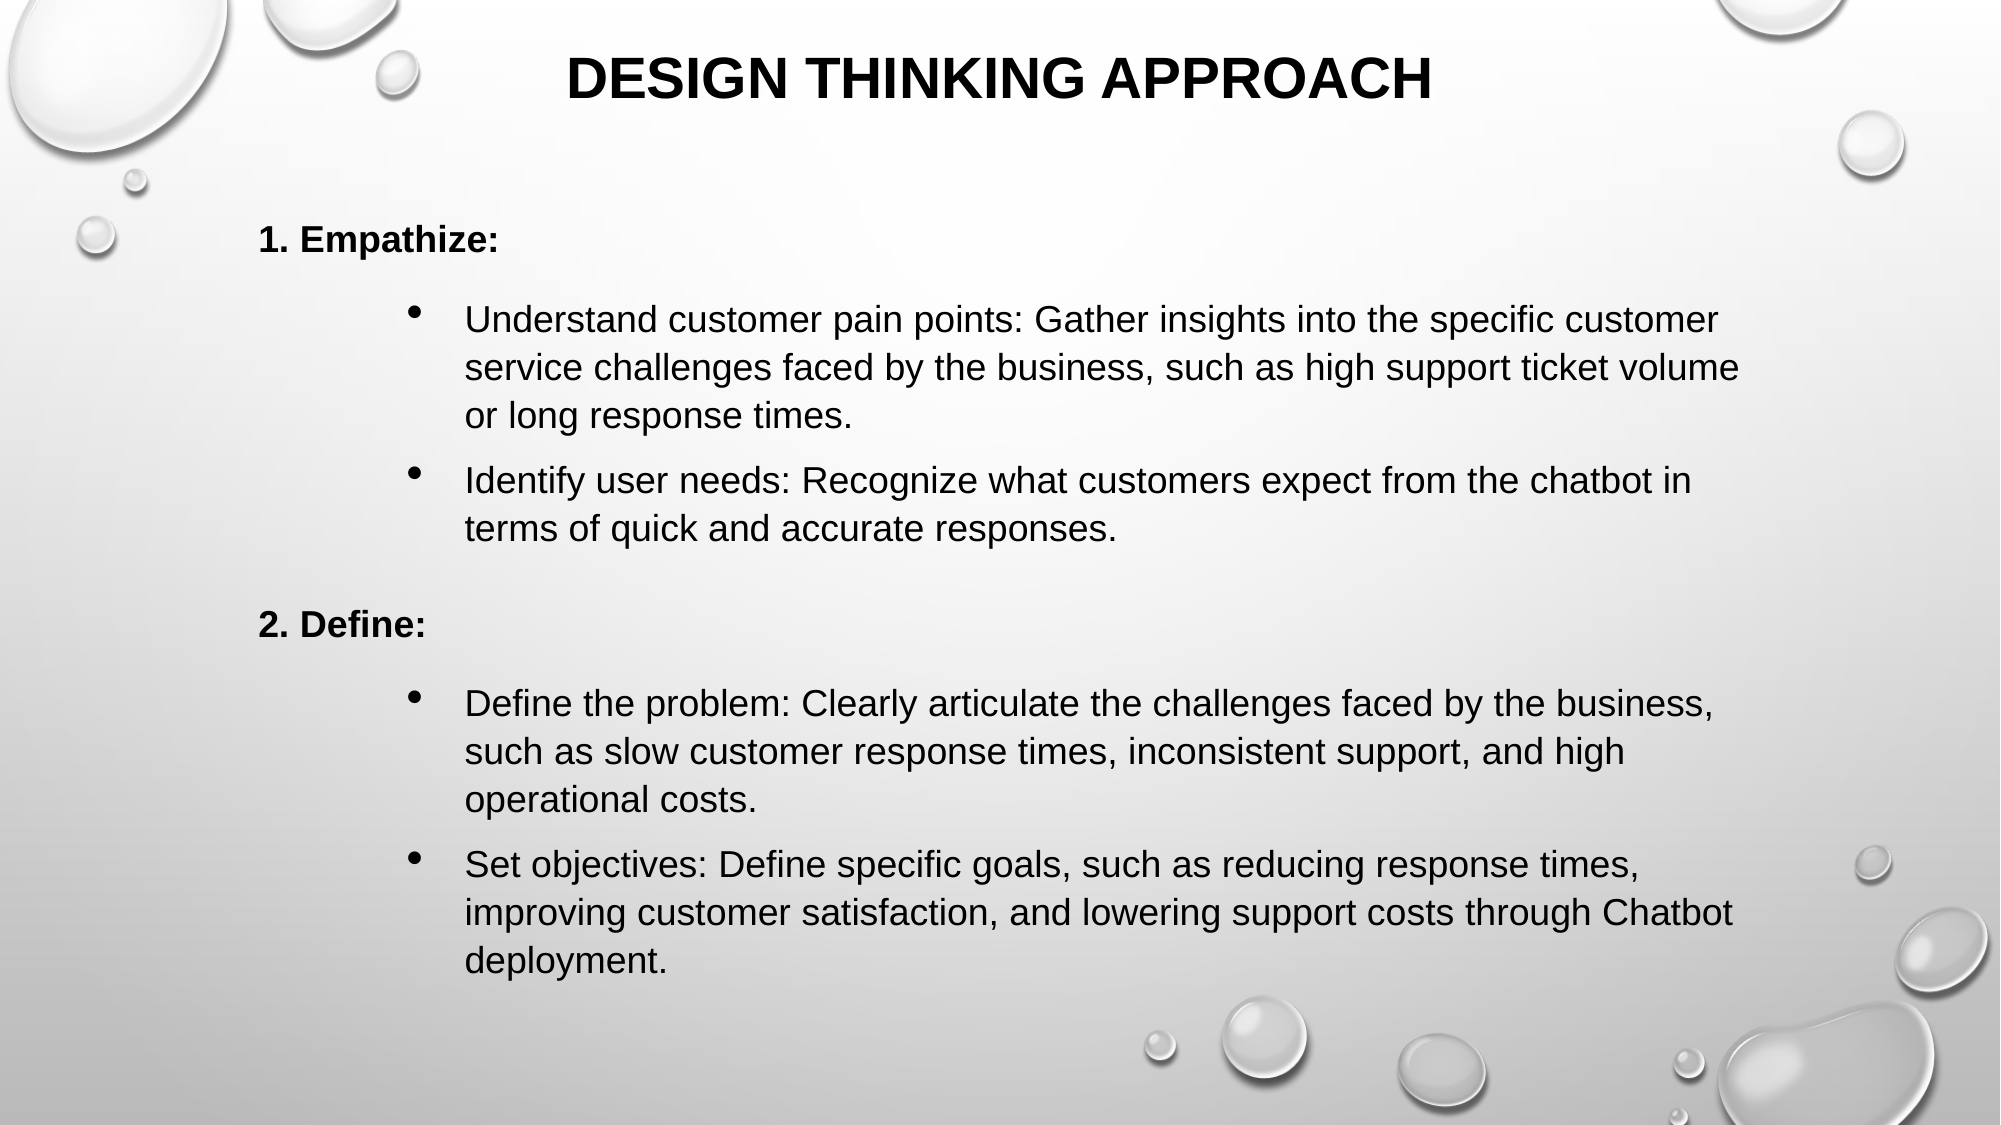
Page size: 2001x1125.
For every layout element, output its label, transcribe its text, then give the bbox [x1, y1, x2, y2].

text_box 1. Empathize: Understand customer pain points: Gather insights into the specific customer service challenges faced by the business, such as high support ticket volume or long response times. Identify user needs: Recognize what customers expect from the chatbot in terms of quick and accurate responses. 2. Define: Define the problem: Clearly articulate the challenges faced by the business, such as slow customer response times, inconsistent support, and high operational costs. Set objectives: Define specific goals, such as reducing response times, improving customer satisfaction, and lowering support costs through Chatbot deployment. [243, 204, 1757, 989]
text_box DESIGN THINKING APPROACH [436, 33, 1563, 118]
picture [0, 0, 2000, 1125]
